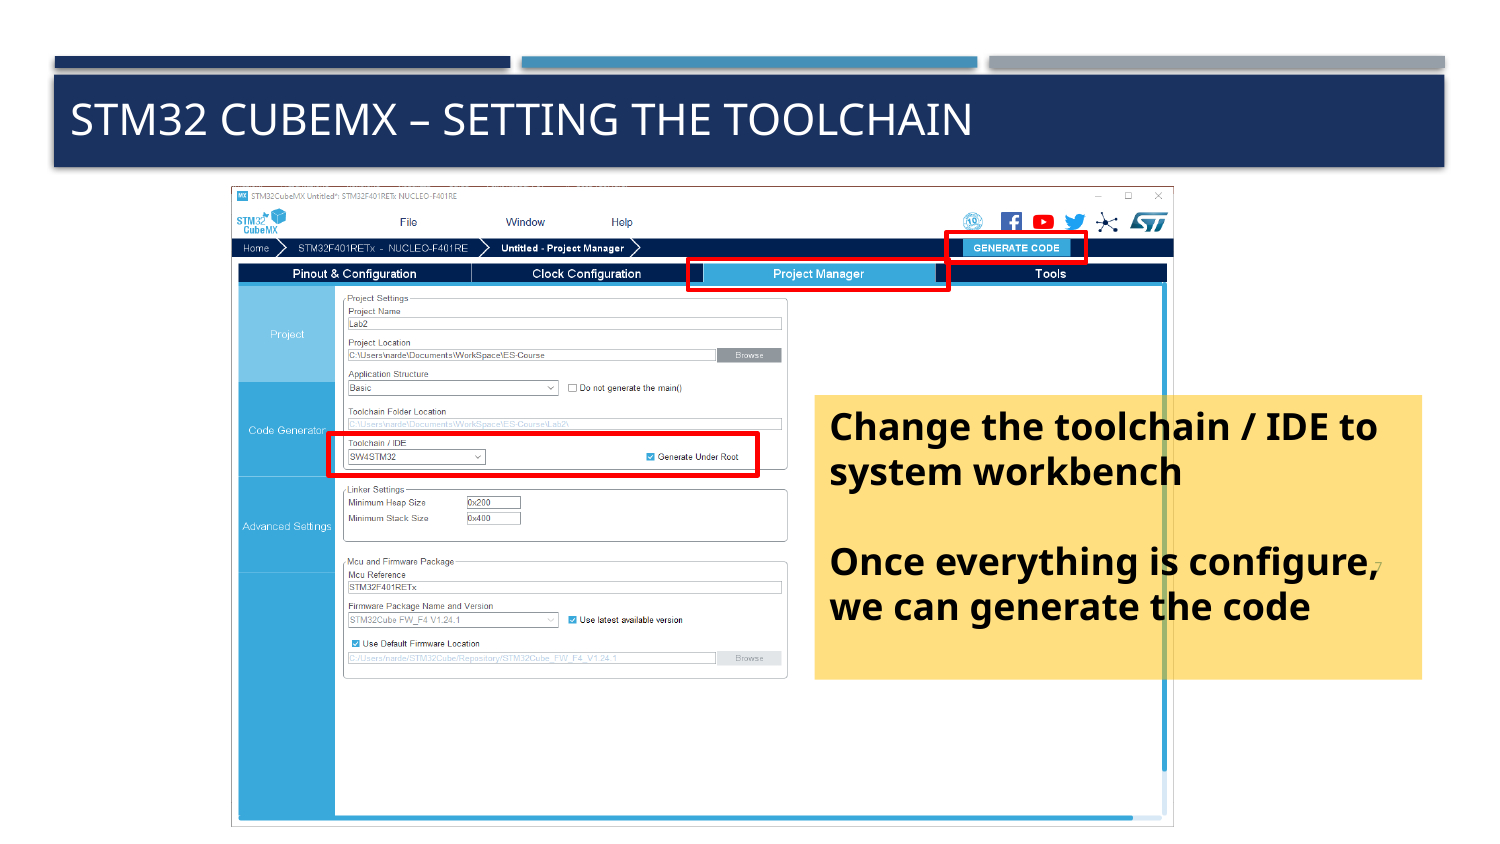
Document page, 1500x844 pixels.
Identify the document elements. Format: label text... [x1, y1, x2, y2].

title Stm32 cubemx – setting the toolchain [55, 76, 1407, 157]
text_box Change the toolchain / IDE to system workbench Once everything is configure, we can generate the code [1179, 395, 1423, 680]
picture [231, 186, 1174, 828]
